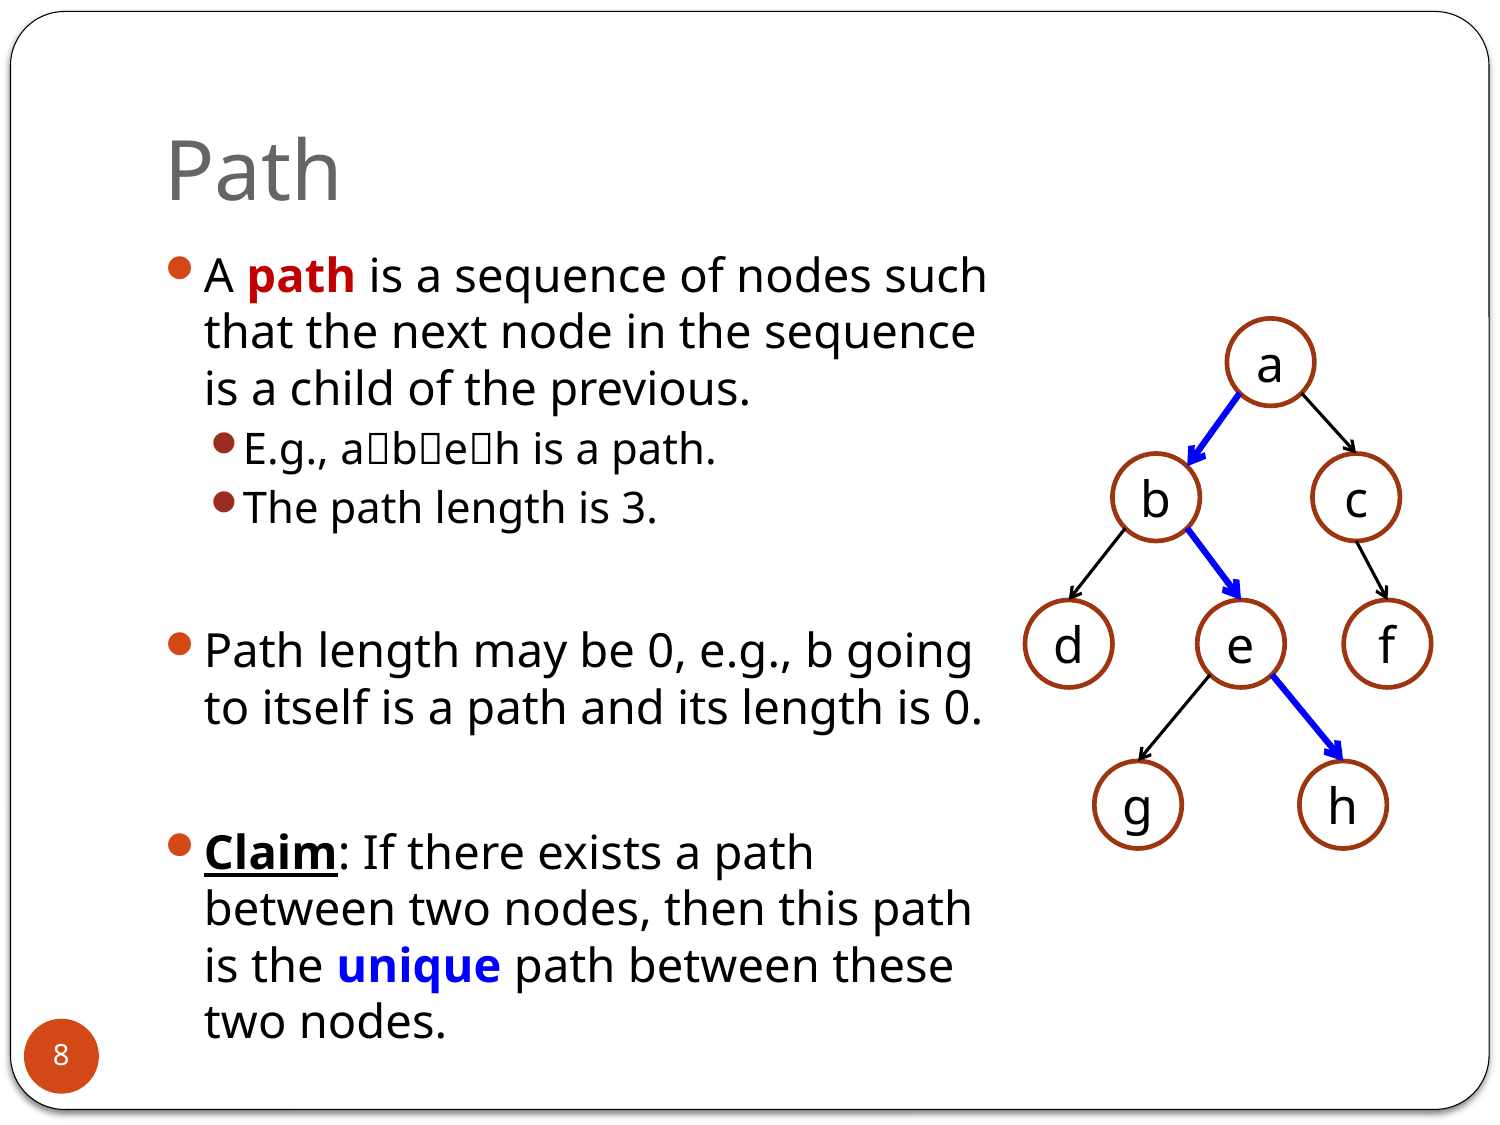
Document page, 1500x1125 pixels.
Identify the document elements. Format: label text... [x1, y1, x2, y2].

title Path [150, 45, 1425, 233]
slide_number 8 [23, 1018, 99, 1094]
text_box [1024, 318, 1432, 849]
list A path is a sequence of nodes such that the next node in the sequence is a child of the previous. E.g., abeh is a path. The path length is 3. Path length may be 0, e.g., b going to itself is a path and its length is 0. Claim: If there exists a path between two nodes, then this path is the unique path between these two nodes. [150, 237, 1025, 1063]
